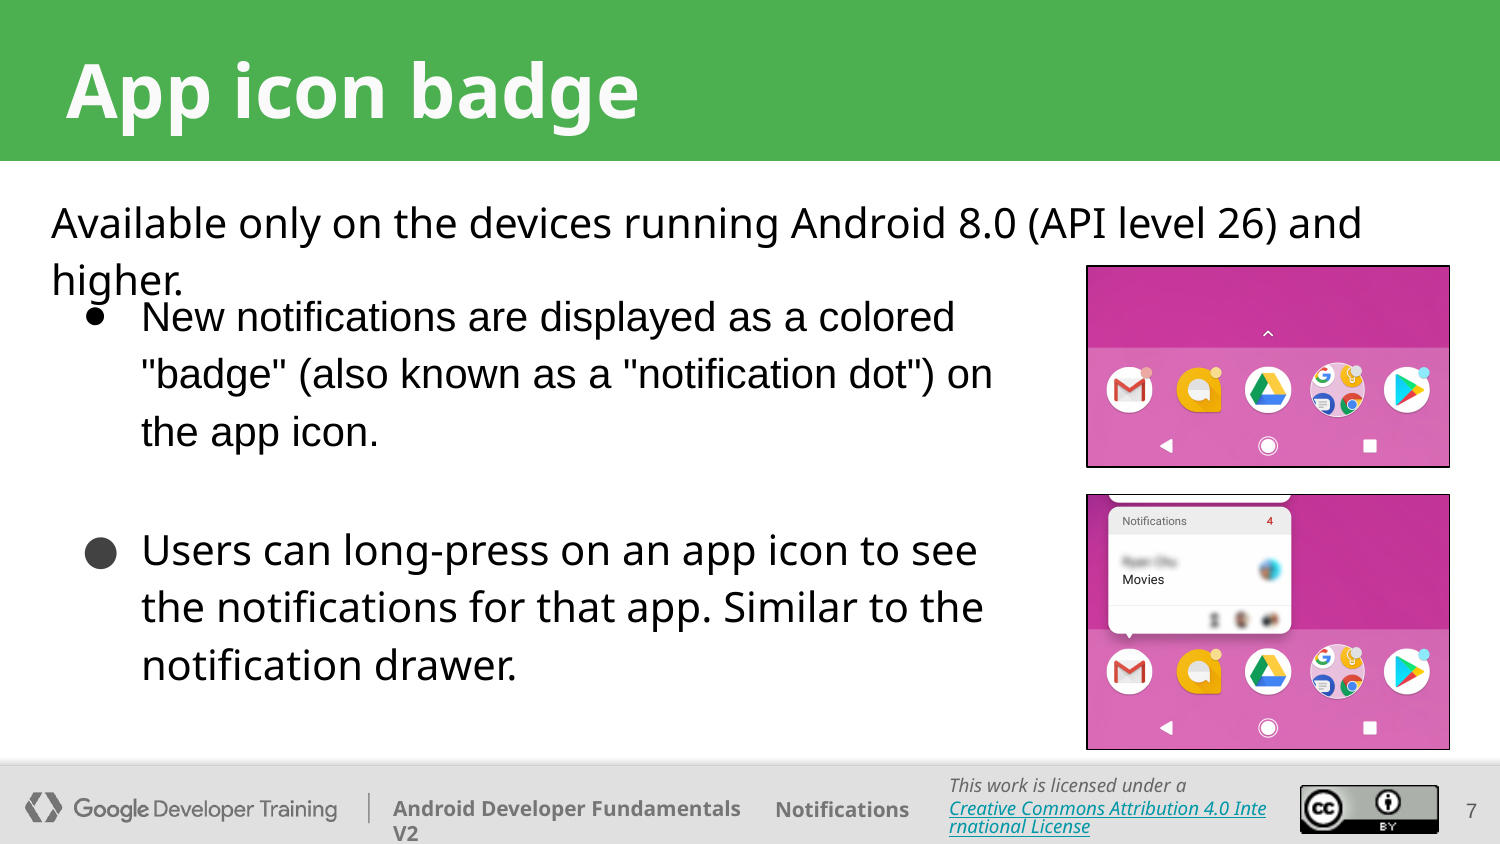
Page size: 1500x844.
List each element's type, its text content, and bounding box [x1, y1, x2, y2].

slide_number ‹#› [1402, 777, 1493, 842]
picture [0, 161, 1500, 844]
title App icon badge [51, 28, 1449, 122]
subtitle Available only on the devices running Android 8.0 (API level 26) and higher. [36, 173, 1449, 255]
list New notifications are displayed as a colored "badge" (also known as a "notification dot") on the app icon. Users can long-press on an app icon to see the notifications for that app. Similar to the notification drawer. [51, 266, 1047, 731]
